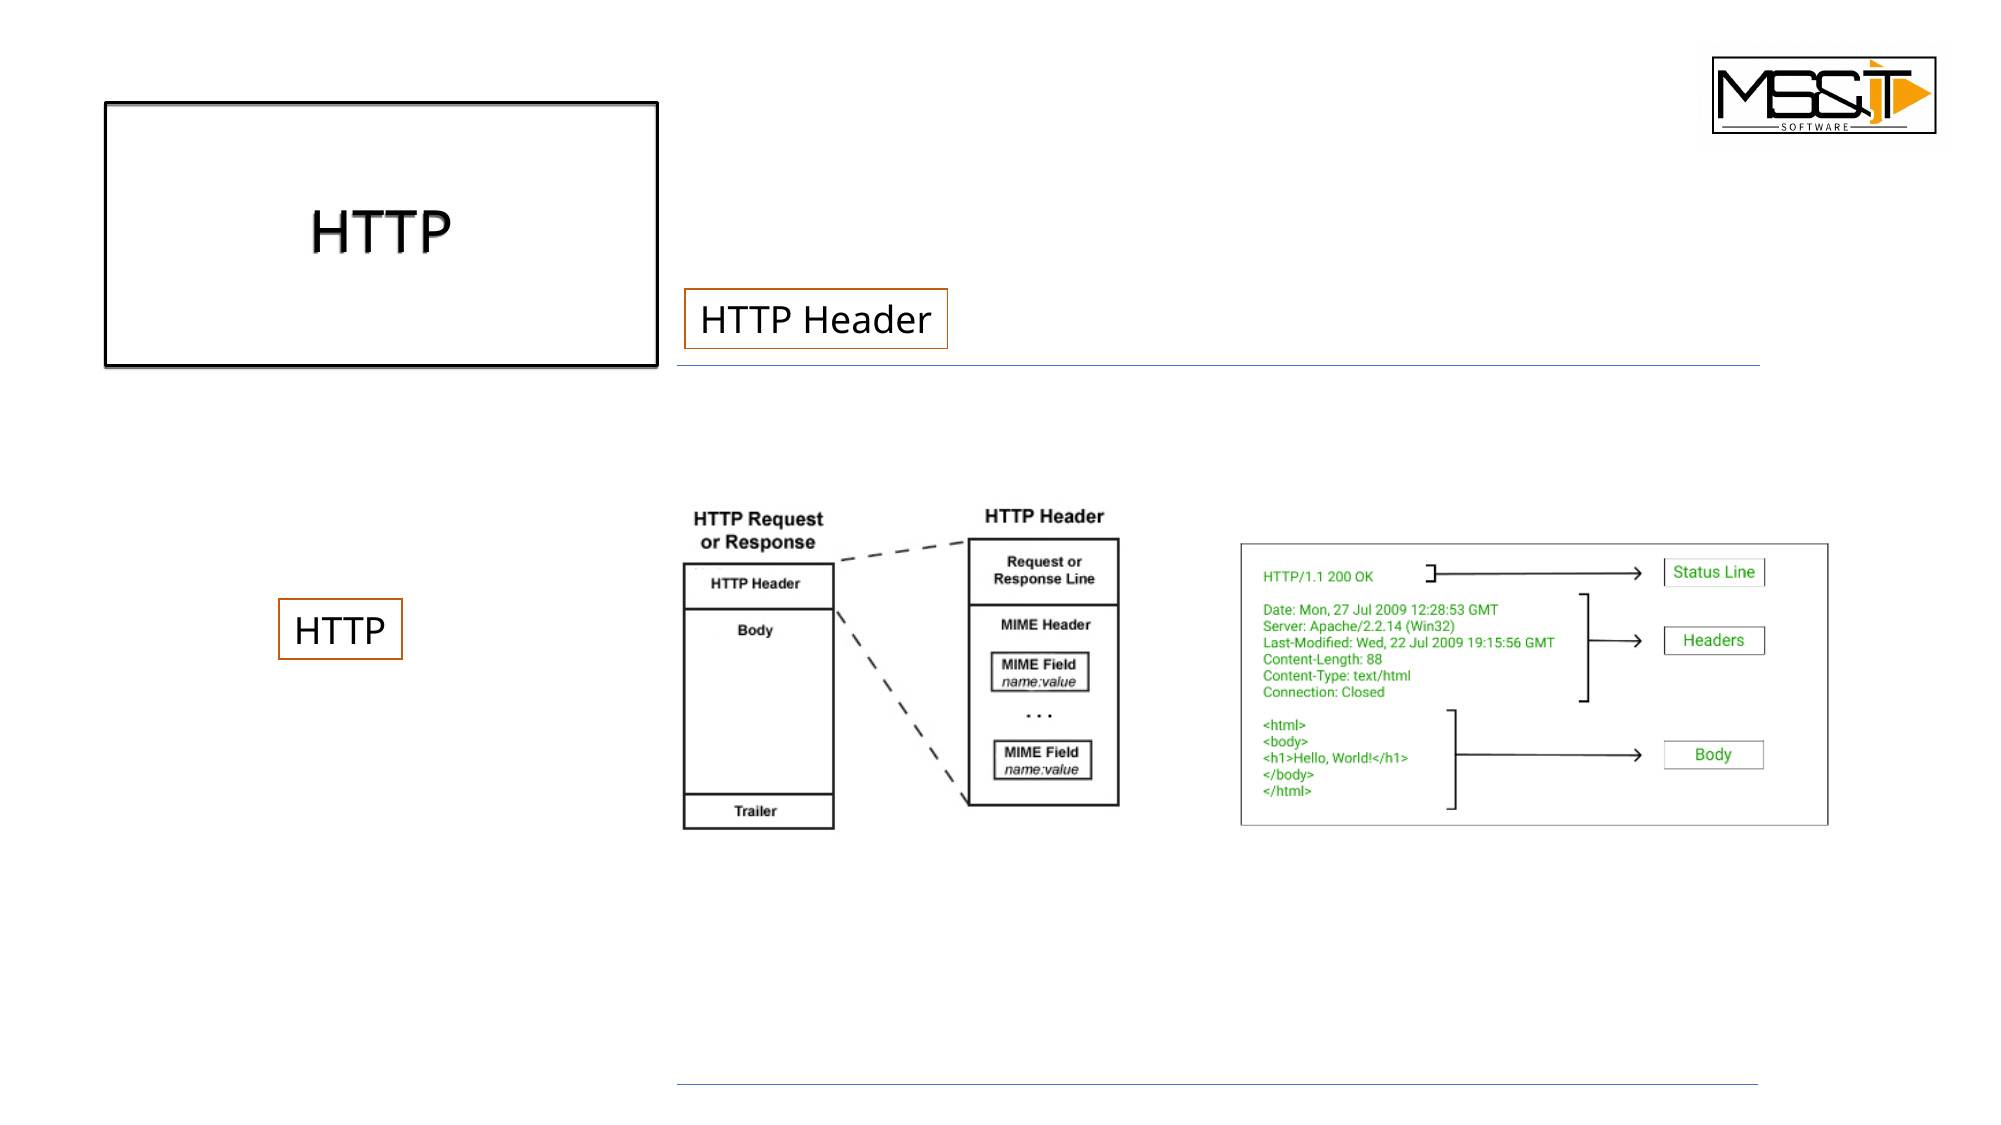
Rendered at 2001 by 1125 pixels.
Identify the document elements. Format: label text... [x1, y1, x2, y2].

title HTTP [105, 102, 658, 366]
picture [1234, 532, 1833, 841]
text_box HTTP [278, 599, 402, 660]
picture [656, 490, 1162, 842]
text_box HTTP Header [685, 288, 948, 349]
picture [1698, 42, 1951, 148]
